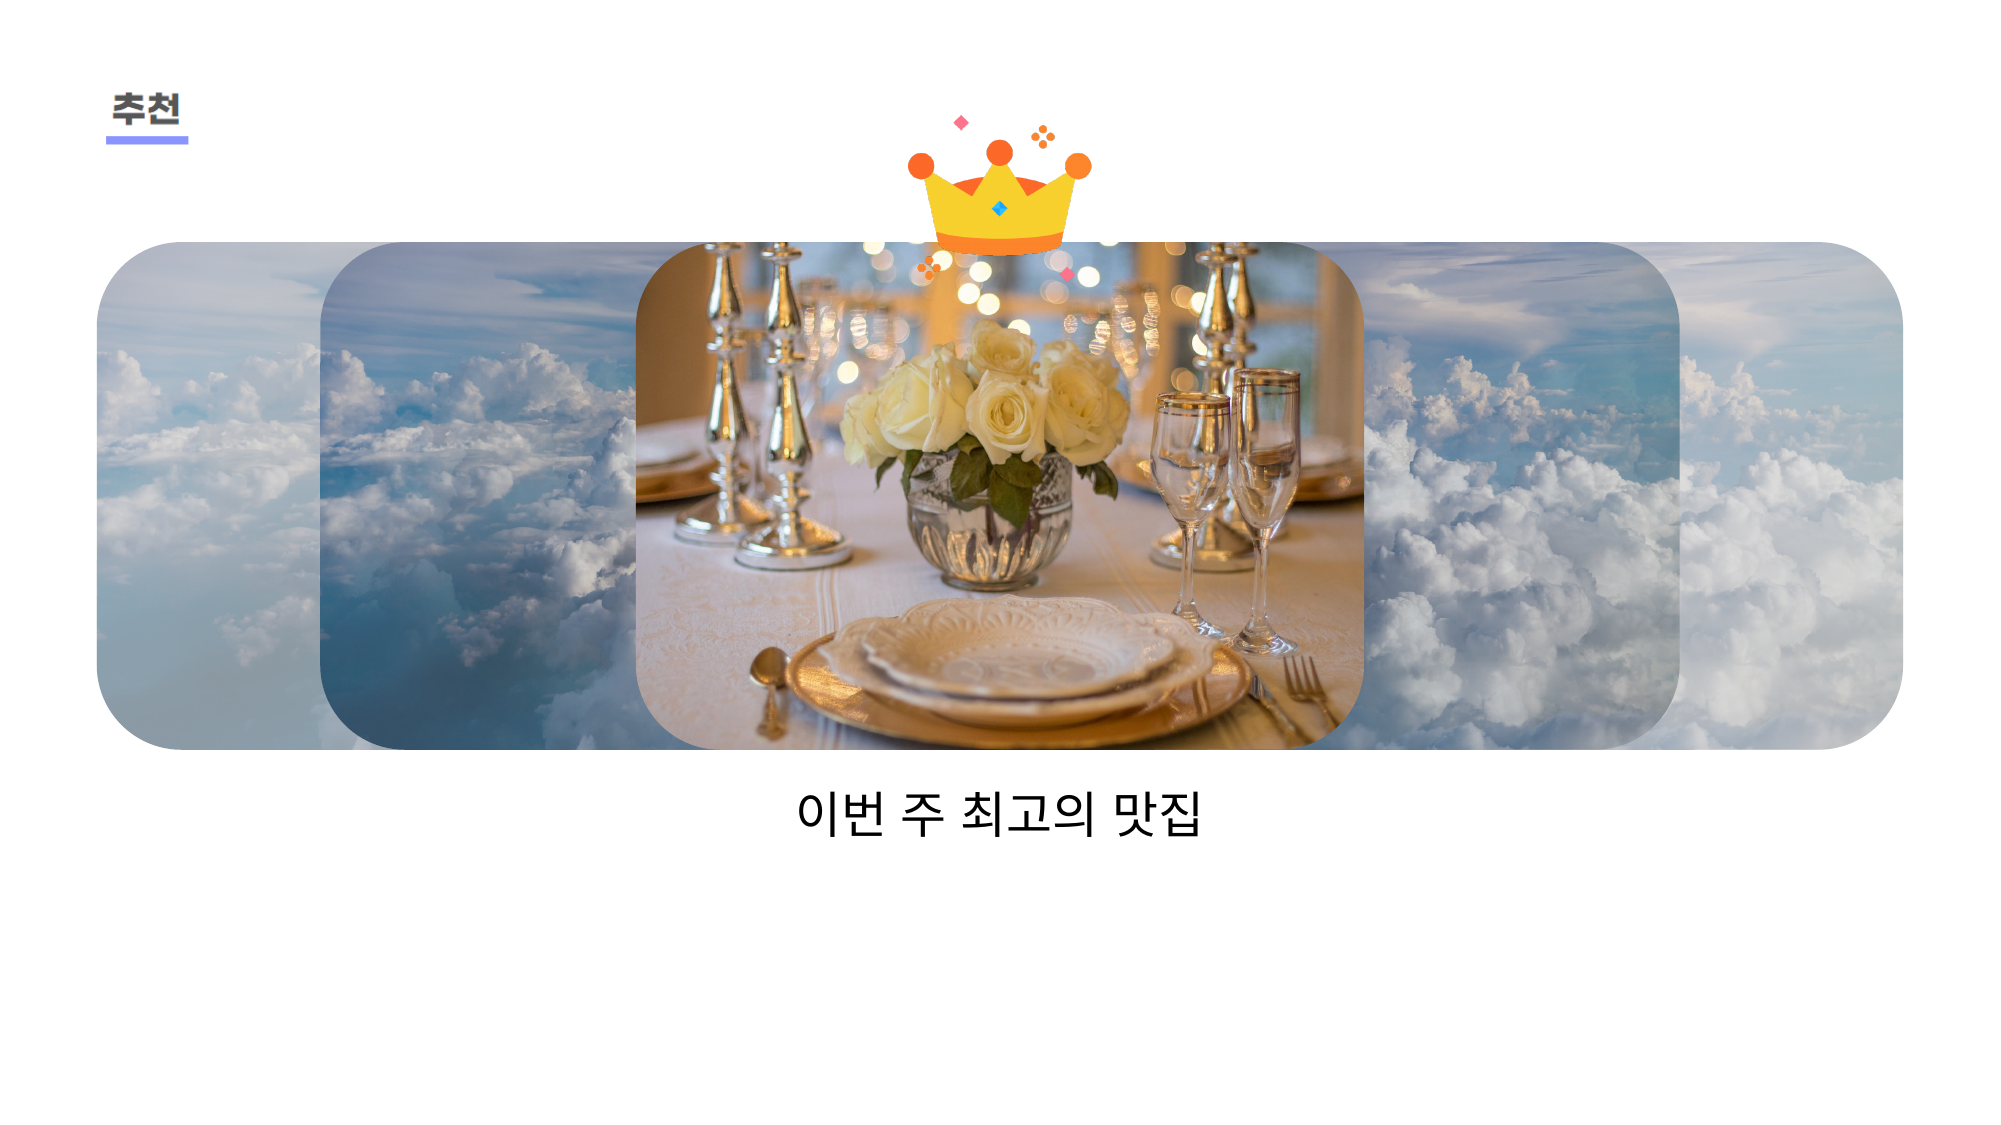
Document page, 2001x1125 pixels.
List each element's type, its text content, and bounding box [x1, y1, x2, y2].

text_box [95, 241, 708, 751]
text_box [1291, 241, 1905, 751]
text_box [634, 241, 1366, 751]
picture [5, 71, 1984, 306]
text_box 이번 주 최고의 맛집 [748, 776, 1252, 852]
